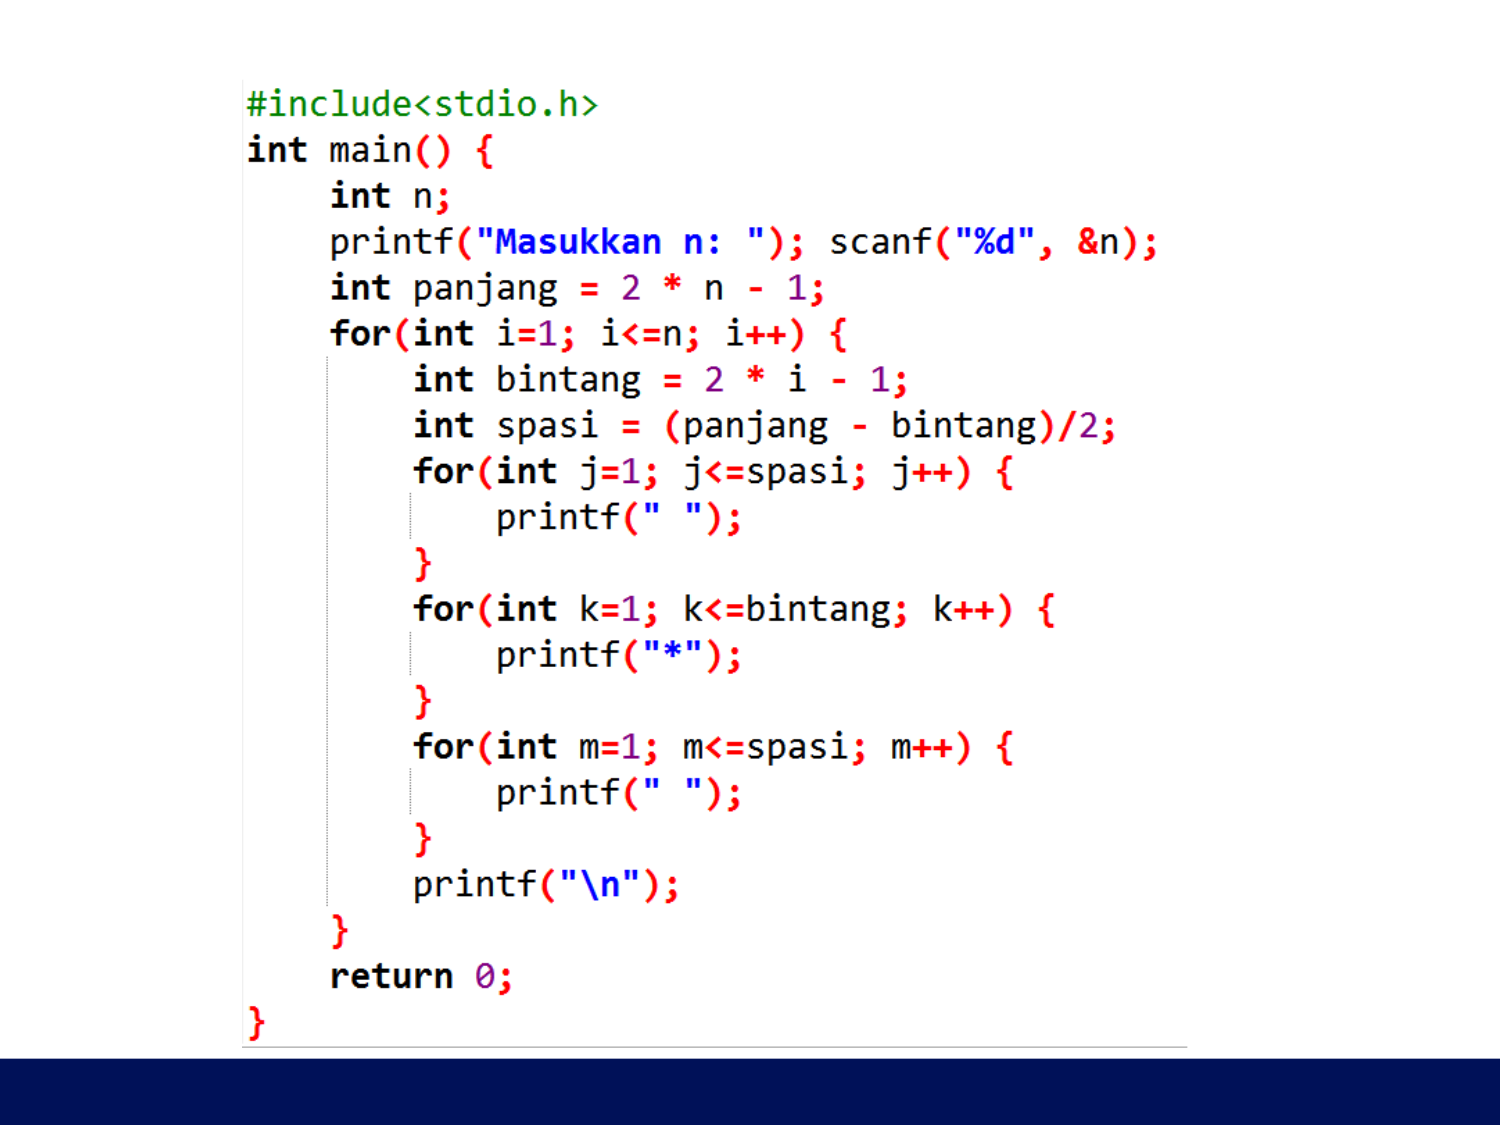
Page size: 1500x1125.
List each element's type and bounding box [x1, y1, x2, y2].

picture [241, 77, 1188, 1048]
